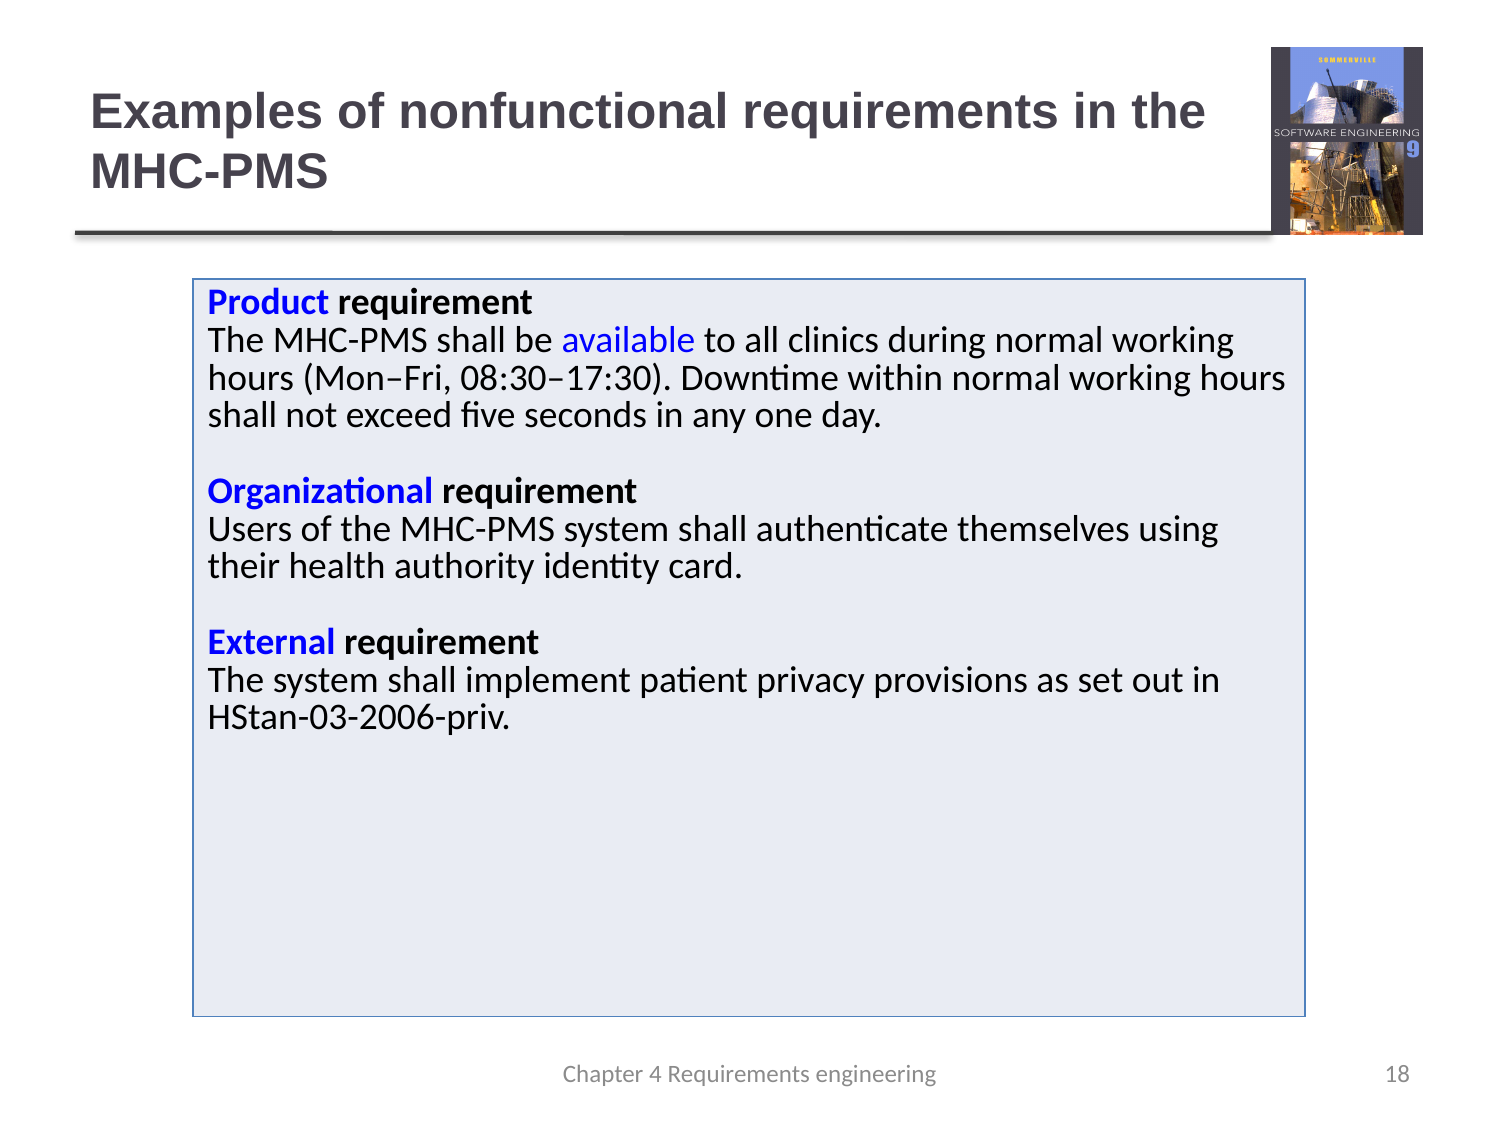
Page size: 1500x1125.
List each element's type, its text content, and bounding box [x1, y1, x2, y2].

slide_number 18 [1074, 1042, 1425, 1103]
footer Chapter 4 Requirements engineering [512, 1042, 988, 1103]
picture [1272, 47, 1423, 235]
title Examples of nonfunctional requirements in the MHC-PMS [74, 44, 1272, 233]
table_header Product requirement The MHC-PMS shall be available to all clinics during normal working hours (Mon–Fri, 08:30–17:30). Downtime within normal working hours shall not exceed five seconds in any one day. Organizational requirement Users of the MHC-PMS system shall authenticate themselves using their health authority identity card. External requirement The system shall implement patient privacy provisions as set out in HStan-03-2006-priv. [194, 280, 1304, 1016]
